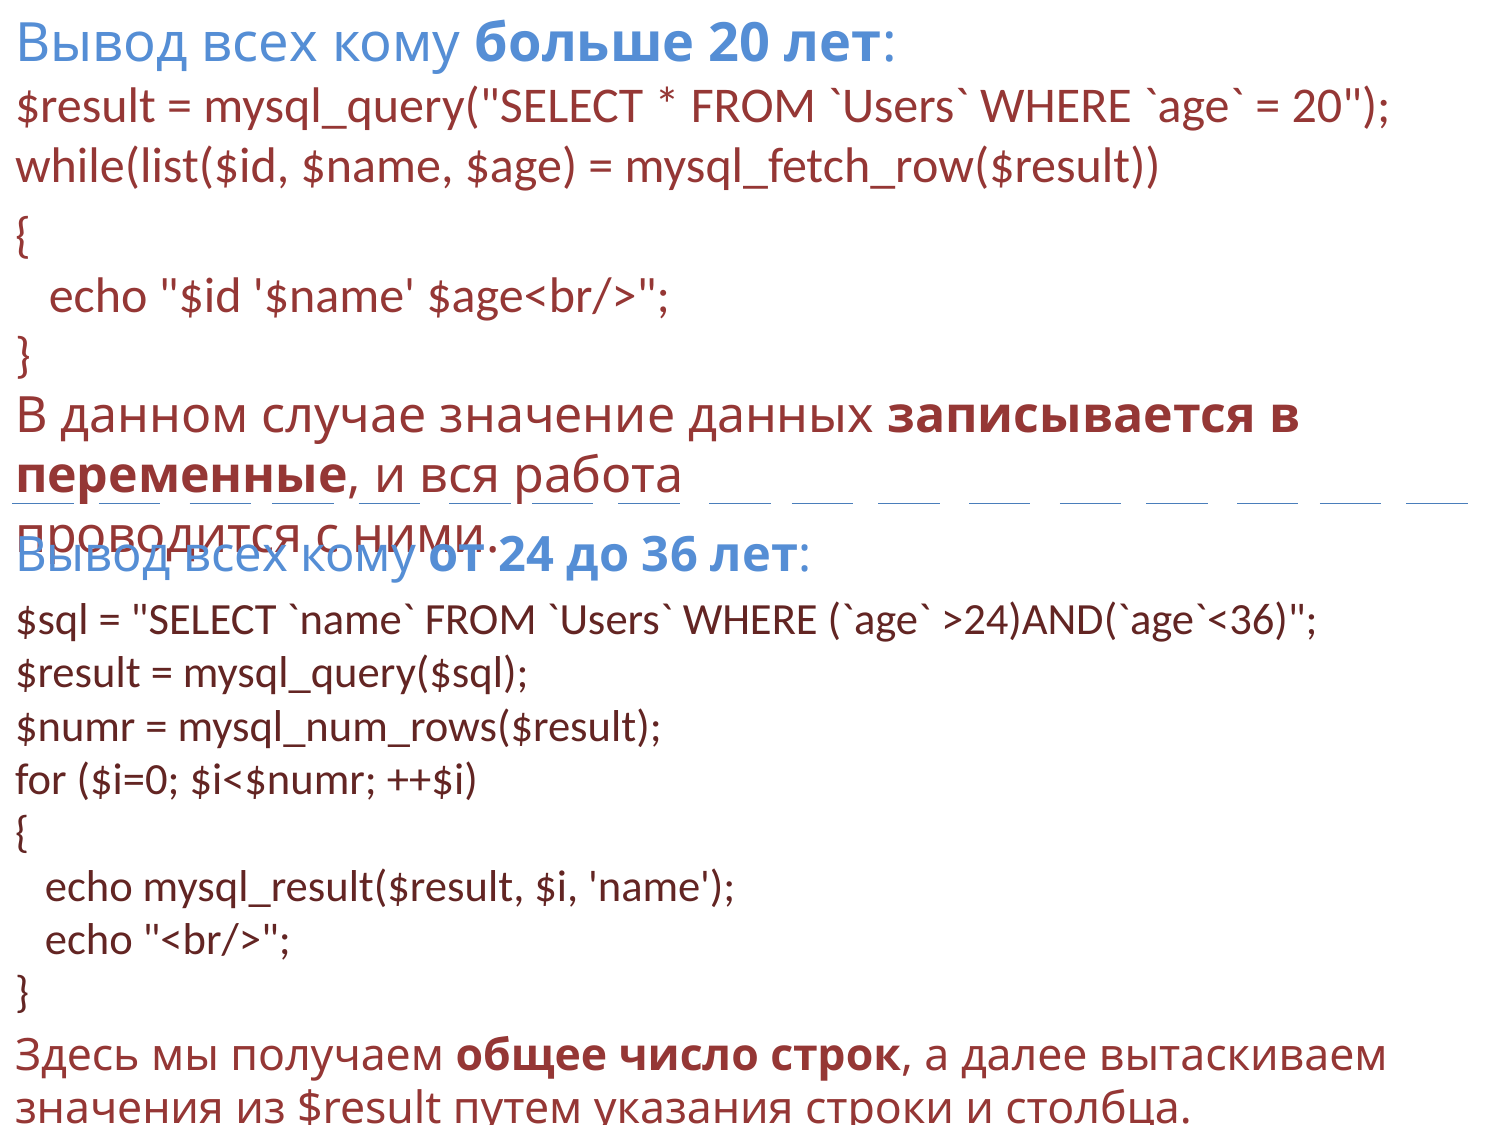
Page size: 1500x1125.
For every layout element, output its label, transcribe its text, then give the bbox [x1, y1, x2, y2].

list Вывод всех кому от 24 до 36 лет: $sql = "SELECT `name` FROM `Users` WHERE (`age` >24)AND(`age`<36)"; $result = mysql_query($sql); $numr = mysql_num_rows($result); for ($i=0; $i<$numr; ++$i) { echo mysql_result($result, $i, 'name'); echo "<br/>"; } Здесь мы получаем общее число строк, а далее вытаскиваем значения из $result путем указания строки и столбца. [0, 515, 1500, 1125]
list Вывод всех кому больше 20 лет: $result = mysql_query("SELECT * FROM `Users` WHERE `age` = 20"); while(list($id, $name, $age) = mysql_fetch_row($result)) { echo "$id '$name' $age<br/>"; } В данном случае значение данных записывается в переменные, и вся работа проводится с ними. [0, 0, 1500, 515]
